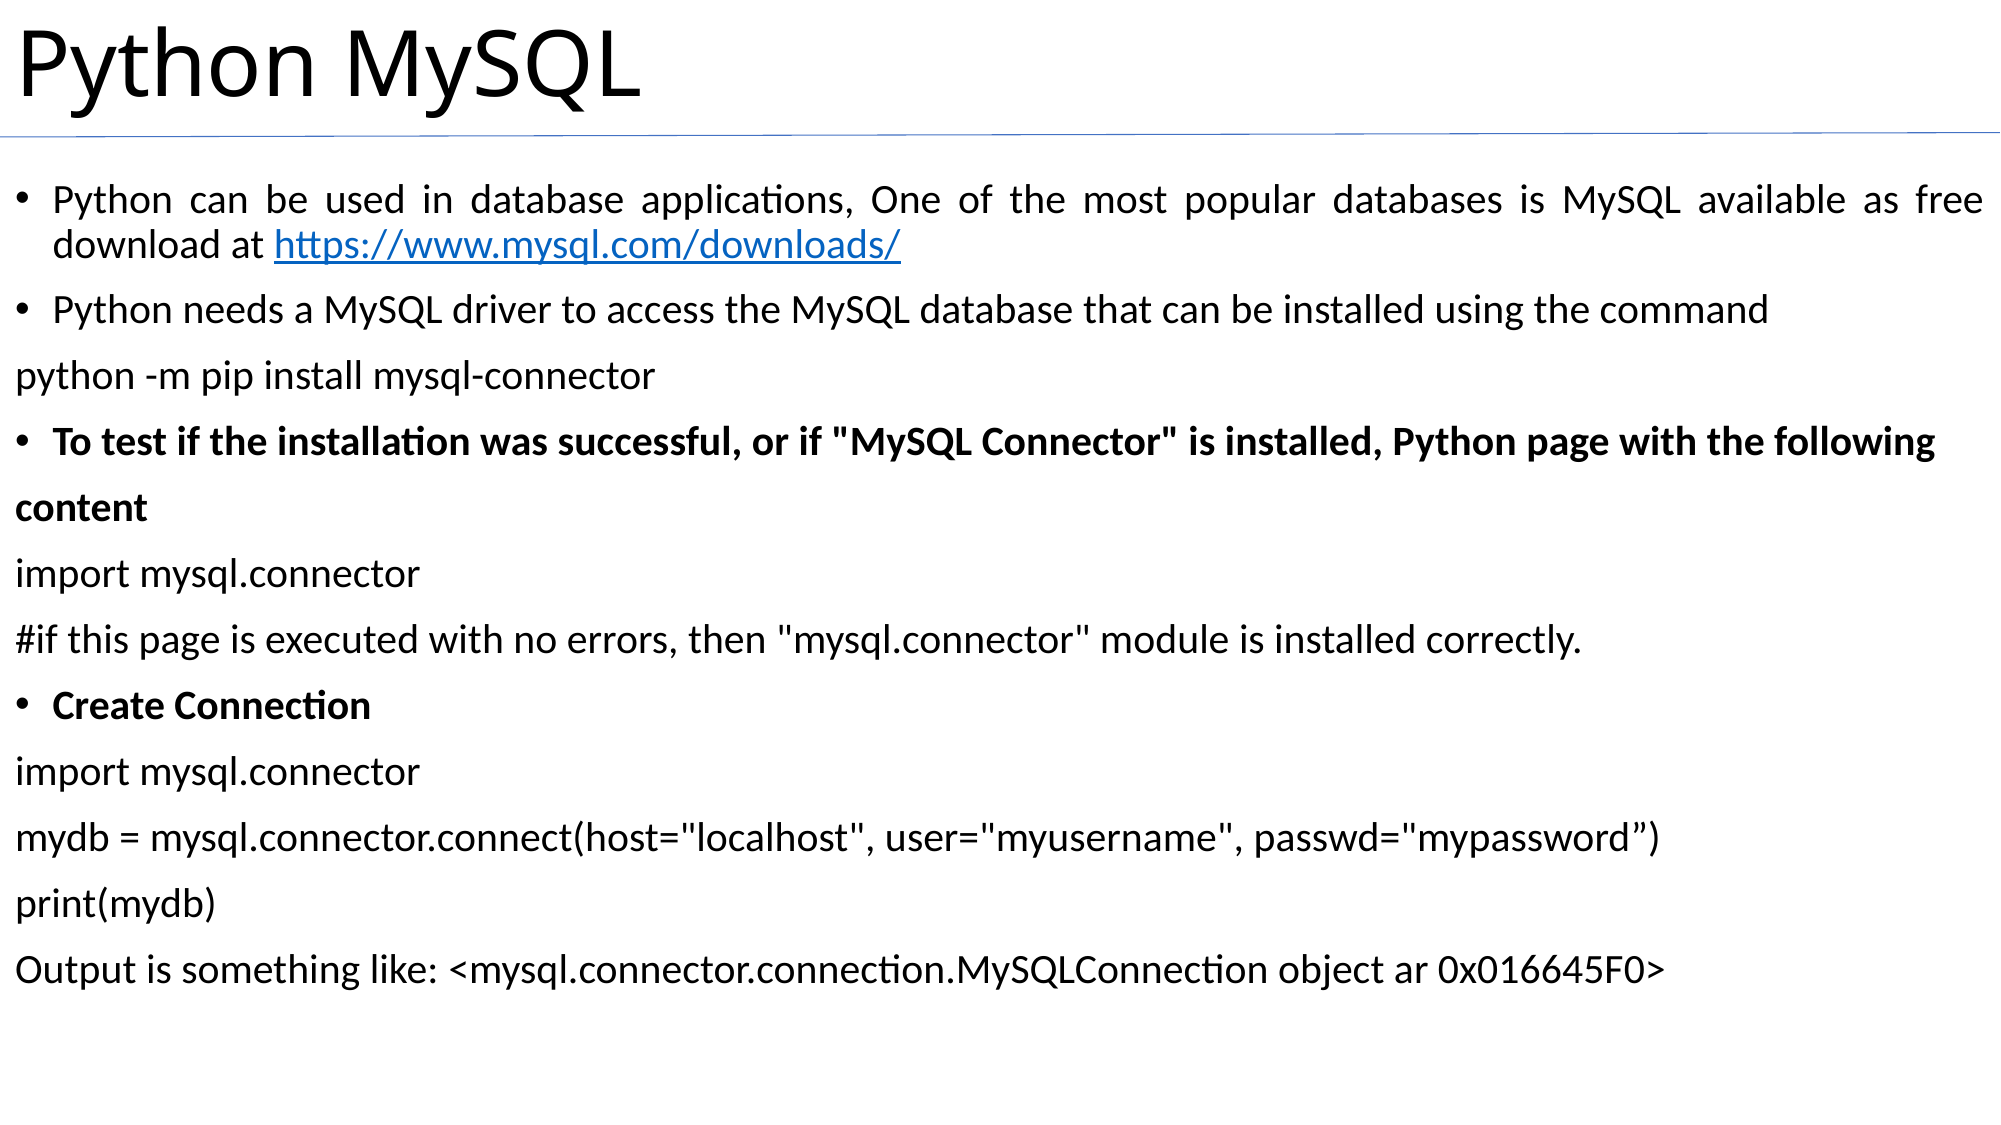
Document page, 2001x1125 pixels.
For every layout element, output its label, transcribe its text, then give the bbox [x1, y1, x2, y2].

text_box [0, 132, 2000, 137]
list Python can be used in database applications, One of the most popular databases is MySQL available as free download at https://www.mysql.com/downloads/ Python needs a MySQL driver to access the MySQL database that can be installed using the command python -m pip install mysql-connector To test if the installation was successful, or if "MySQL Connector" is installed, Python page with the following content import mysql.connector #if this page is executed with no errors, then "mysql.connector" module is installed correctly. Create Connection import mysql.connector mydb = mysql.connector.connect(host="localhost", user="myusername", passwd="mypassword”) print(mydb) Output is something like: <mysql.connector.connection.MySQLConnection object ar 0x016645F0> [0, 169, 2000, 1085]
title Python MySQL [0, 0, 2000, 132]
